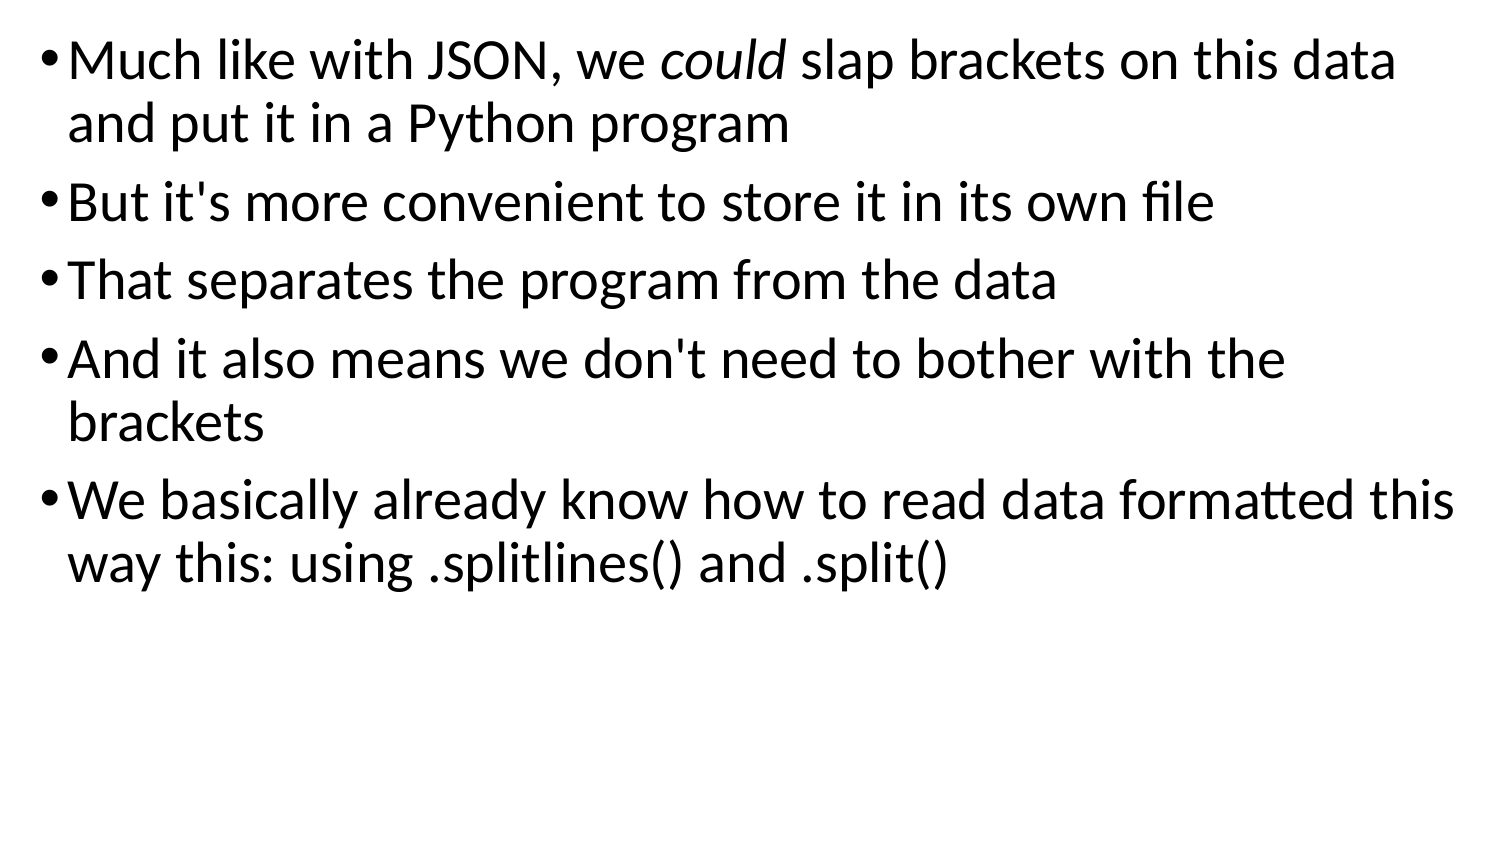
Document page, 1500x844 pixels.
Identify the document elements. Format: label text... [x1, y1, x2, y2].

list Much like with JSON, we could slap brackets on this data and put it in a Python program But it's more convenient to store it in its own file That separates the program from the data And it also means we don't need to bother with the brackets We basically already know how to read data formatted this way this: using .splitlines() and .split() [24, 22, 1475, 819]
